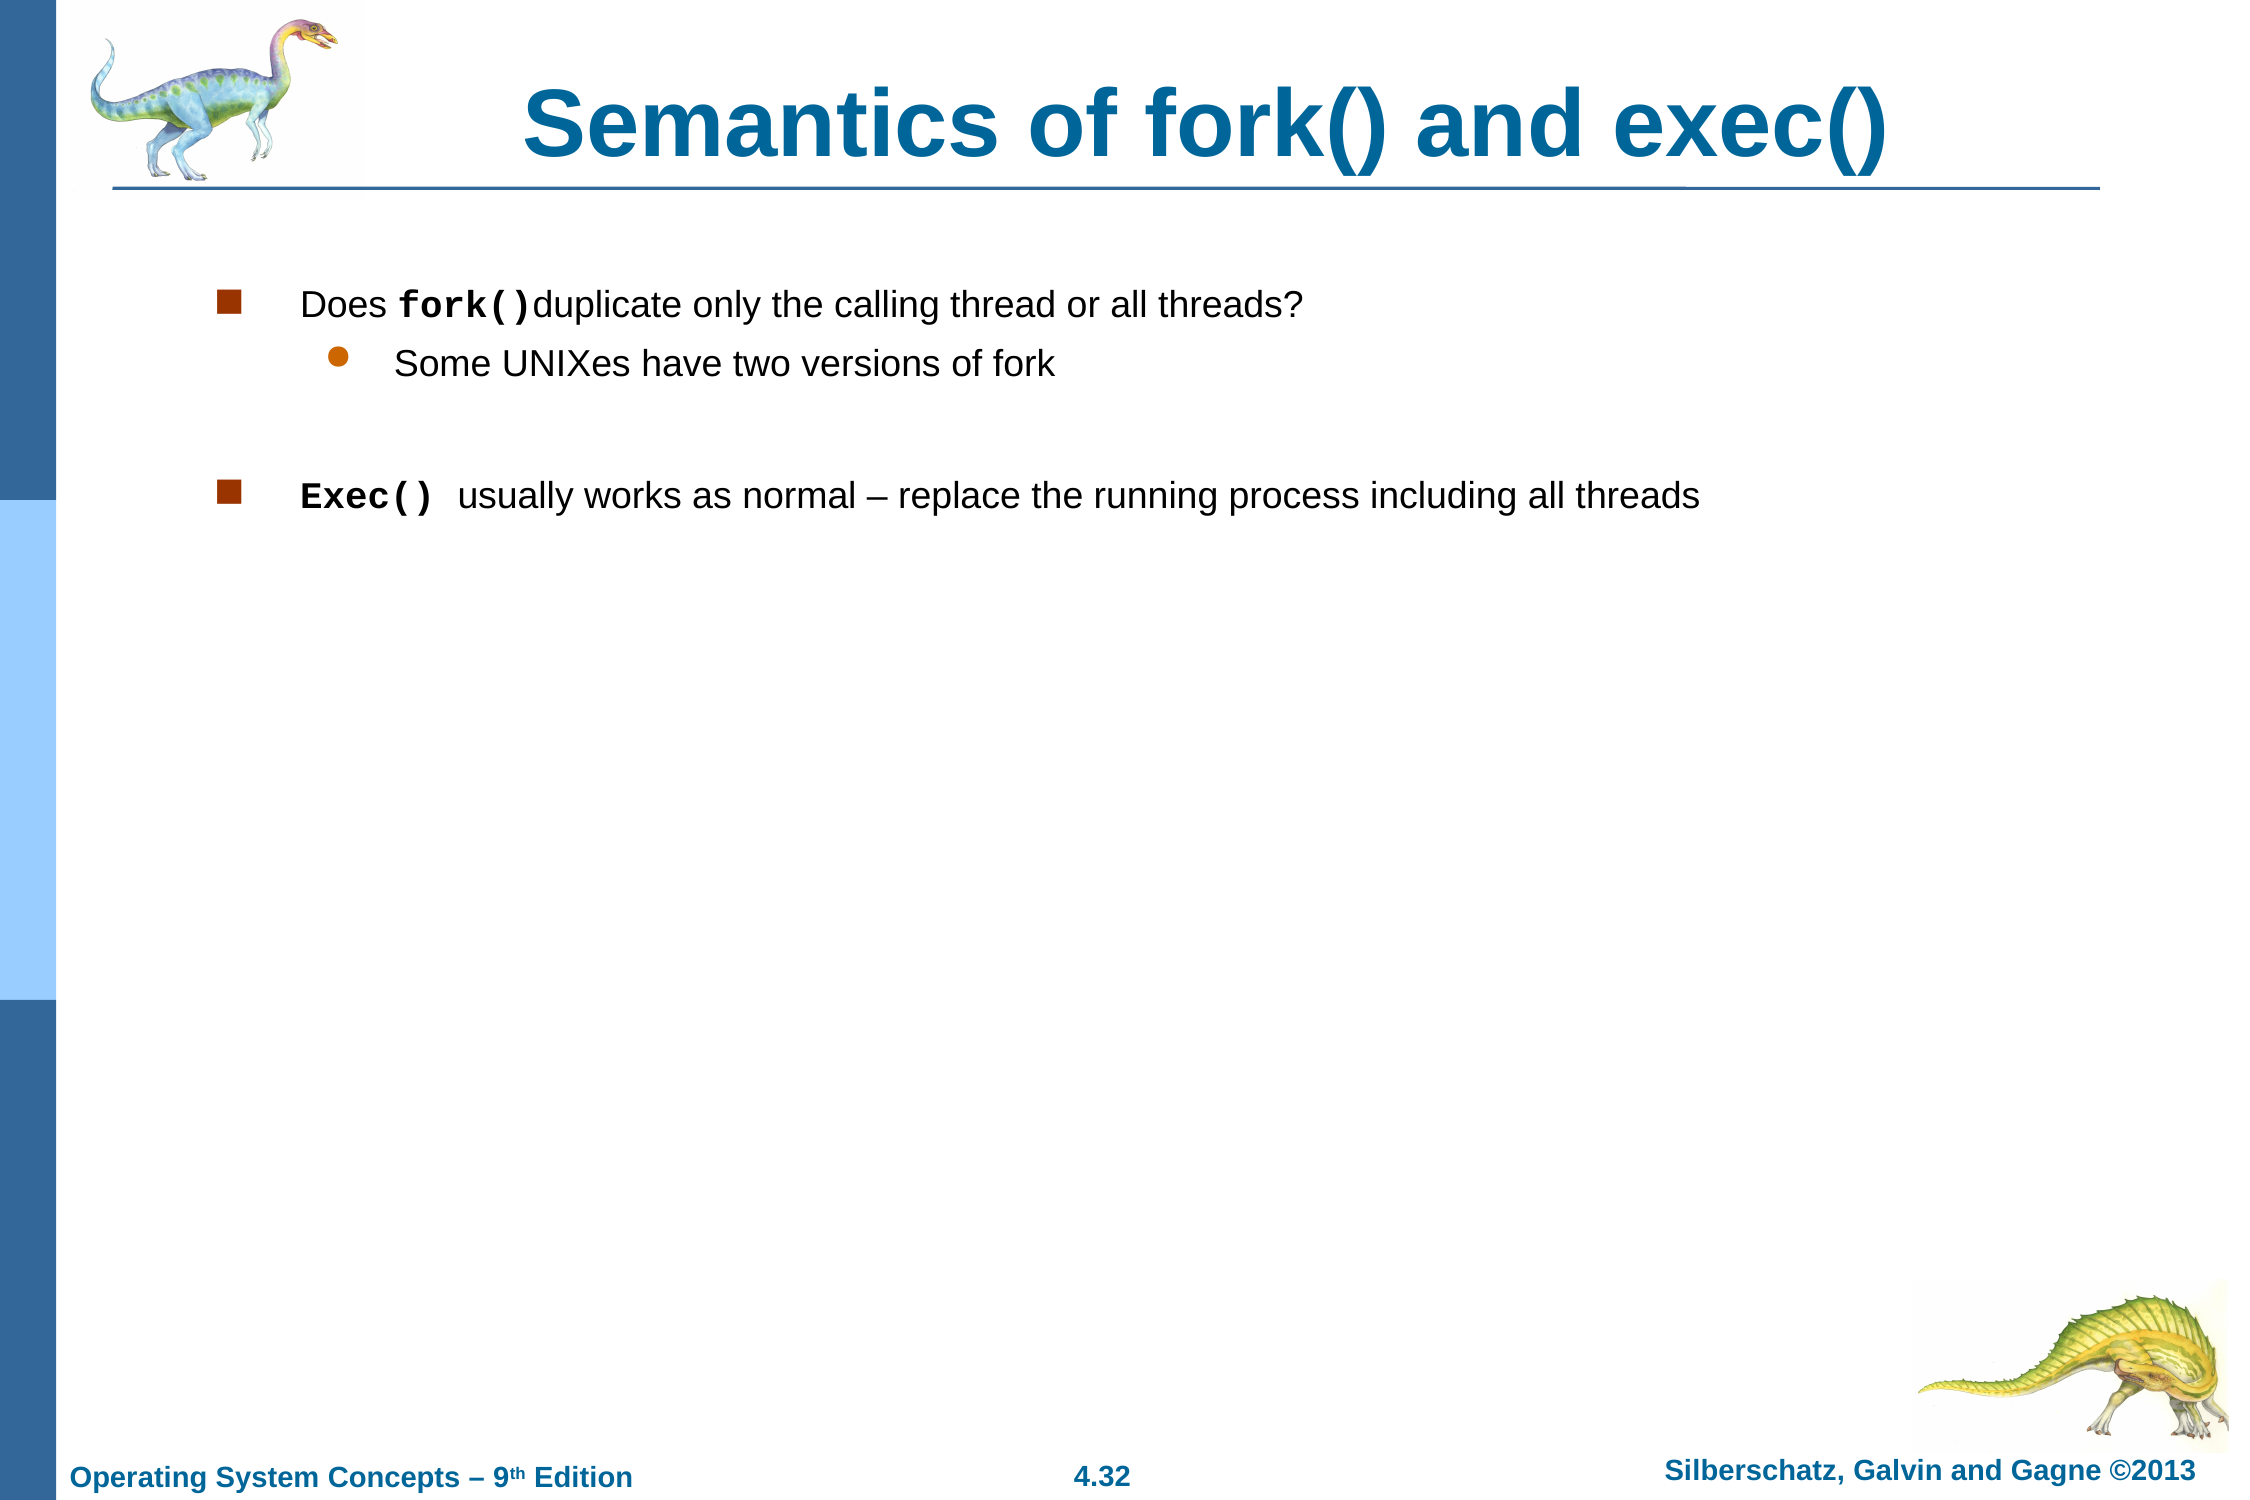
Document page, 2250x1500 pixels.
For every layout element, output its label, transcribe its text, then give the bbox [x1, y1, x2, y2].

picture [70, 0, 365, 199]
picture [1913, 1279, 2229, 1453]
list Does fork()duplicate only the calling thread or all threads? Some UNIXes have two versions of fork Exec() usually works as normal – replace the running process including all threads [198, 269, 2224, 1261]
title Semantics of fork() and exec() [275, 60, 2138, 187]
